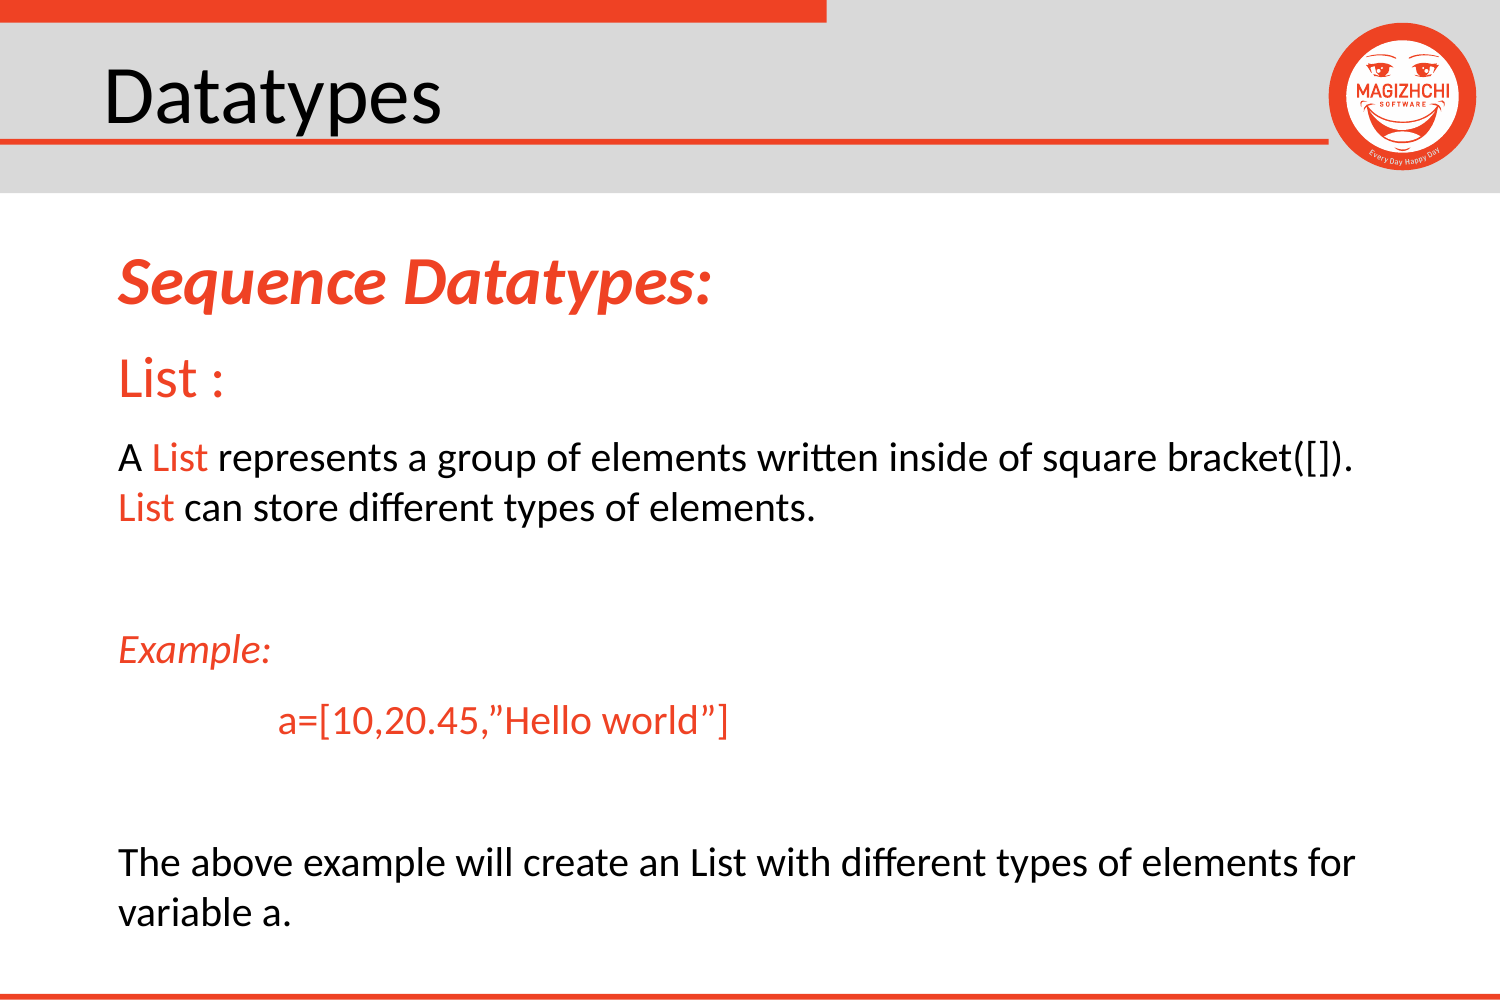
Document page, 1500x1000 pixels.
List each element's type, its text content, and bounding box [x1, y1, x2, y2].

title Datatypes [88, 53, 1418, 140]
list Sequence Datatypes: List : A List represents a group of elements written inside of square bracket([]). List can store different types of elements. Example: a=[10,20.45,”Hello world”] The above example will create an List with different types of elements for variable a. [103, 228, 1397, 947]
